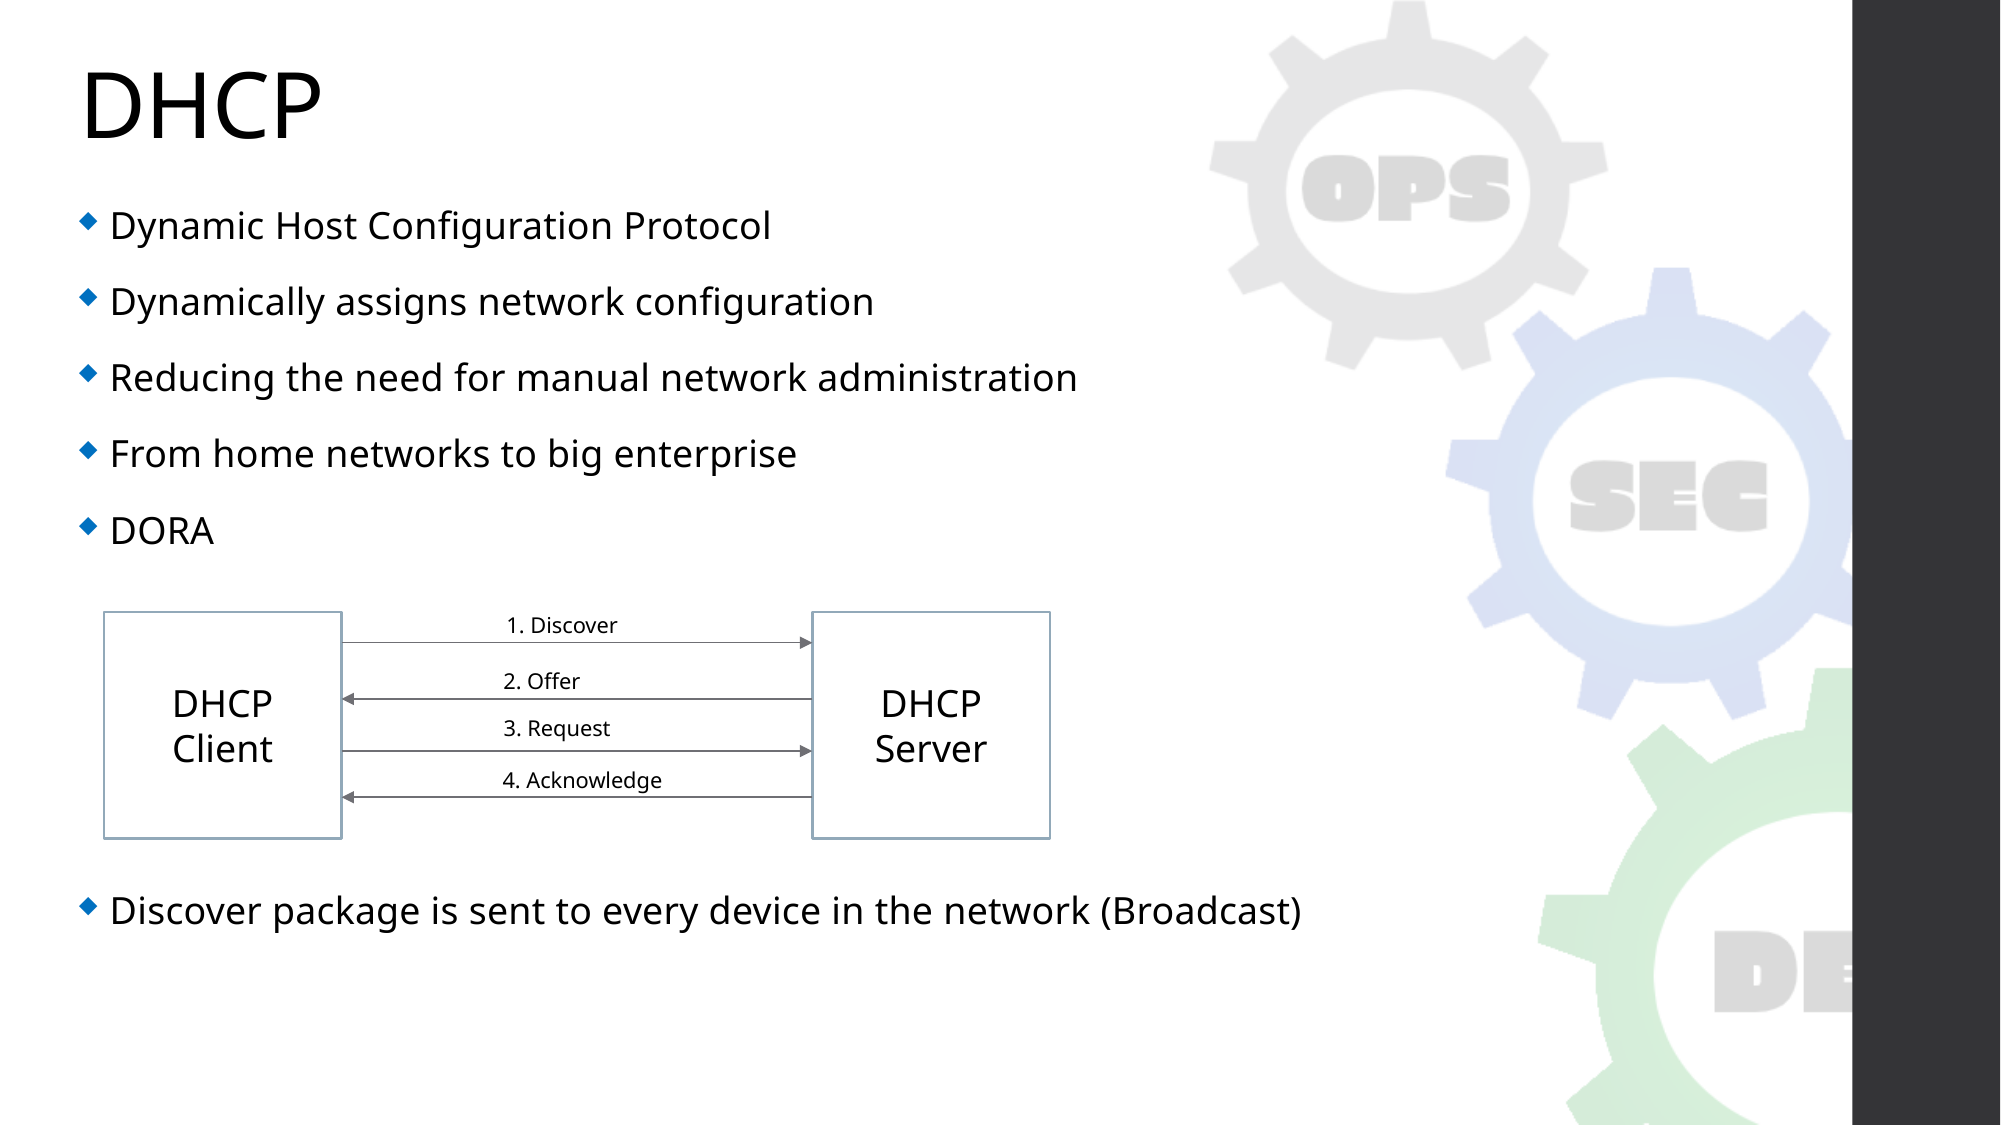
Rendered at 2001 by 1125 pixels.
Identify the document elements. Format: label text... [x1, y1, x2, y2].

text_box 3. Request [488, 708, 626, 746]
text_box DHCP Server [811, 611, 1051, 840]
list Dynamic Host Configuration Protocol Dynamically assigns network configuration Reducing the need for manual network administration From home networks to big enterprise DORA Discover package is sent to every device in the network (Broadcast) [64, 198, 1797, 1073]
text_box 1. Discover [491, 603, 633, 637]
title DHCP [64, 33, 1797, 166]
text_box 2. Offer [488, 660, 596, 694]
text_box DHCP Client [103, 611, 343, 840]
text_box 4. Acknowledge [487, 760, 678, 792]
